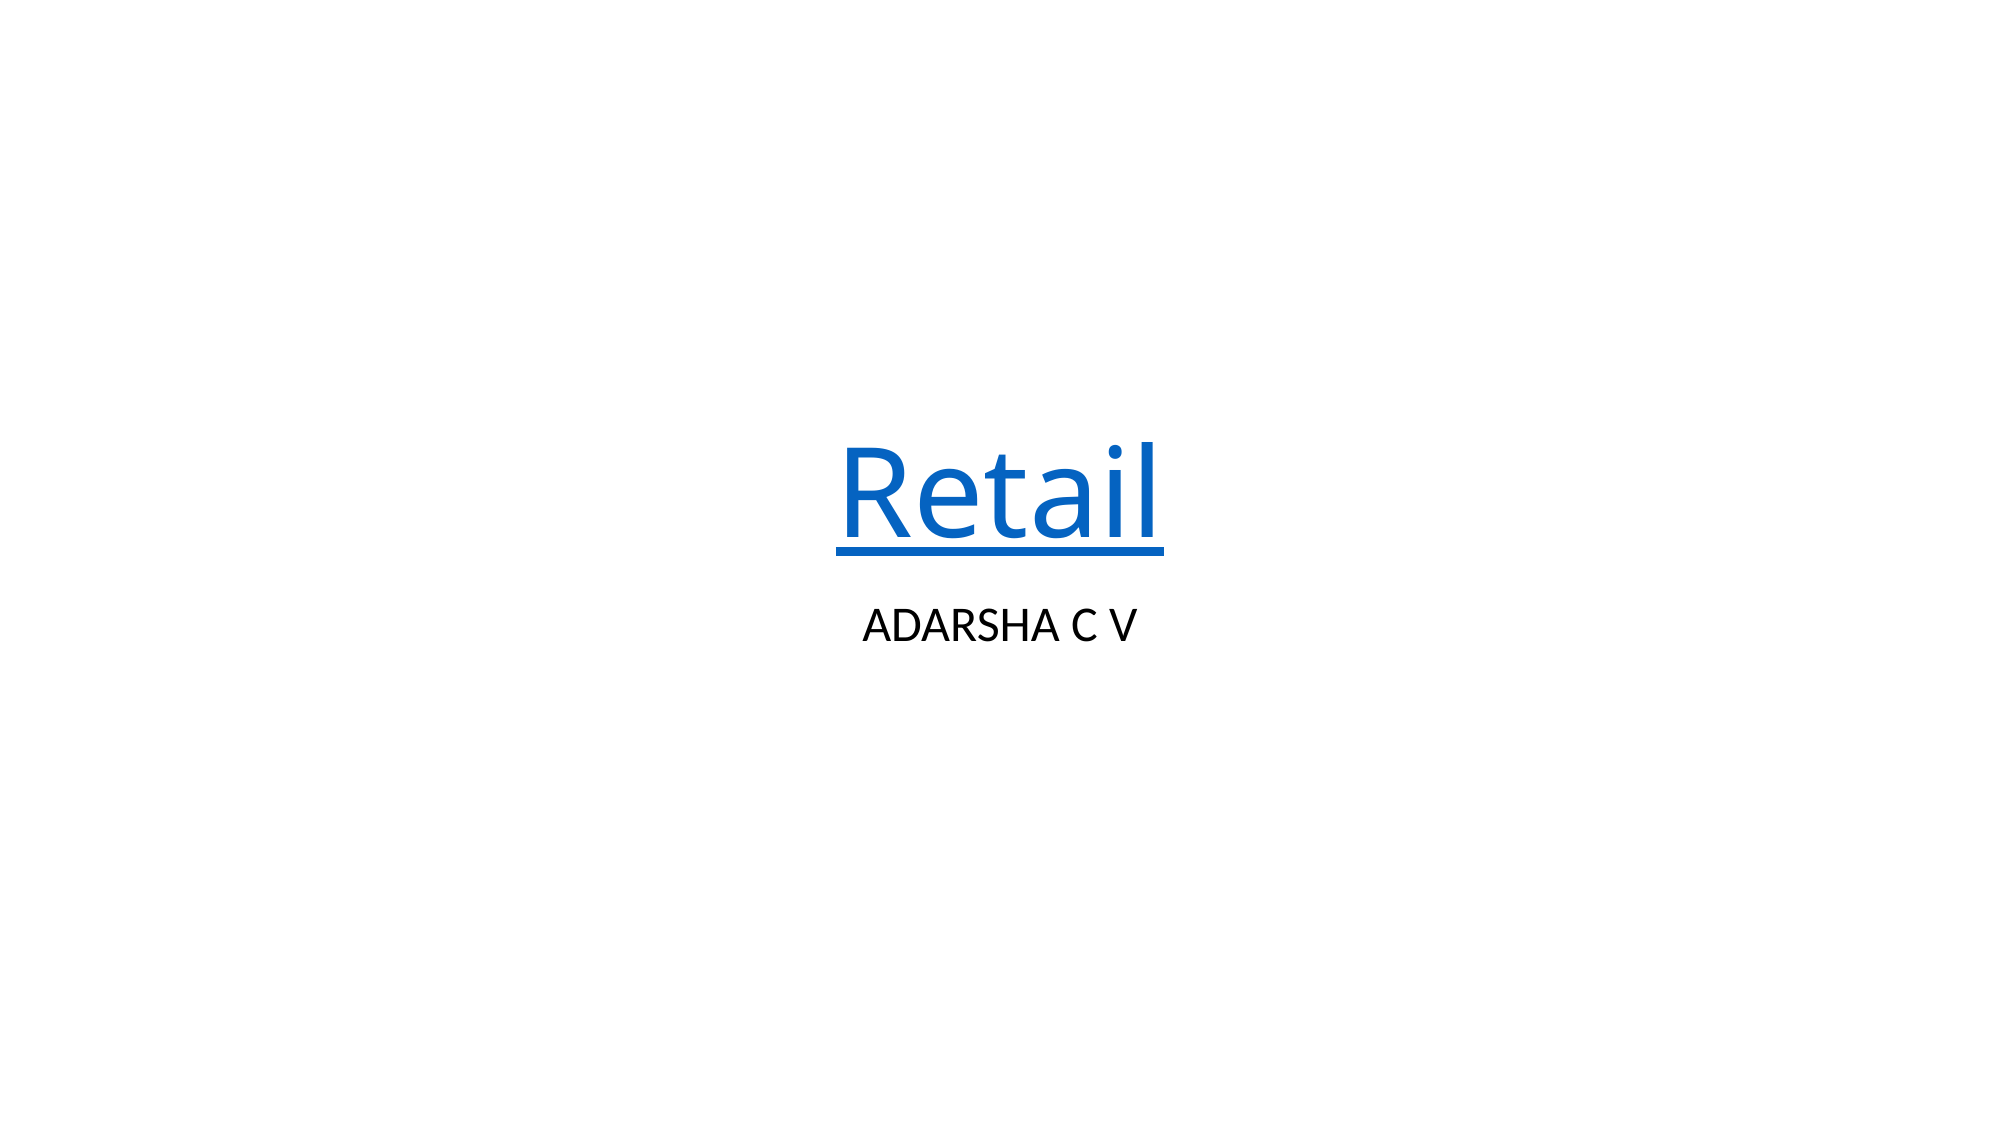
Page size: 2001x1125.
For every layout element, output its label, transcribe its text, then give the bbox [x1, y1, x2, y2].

subtitle ADARSHA C V [249, 590, 1750, 863]
title Retail [249, 184, 1750, 576]
